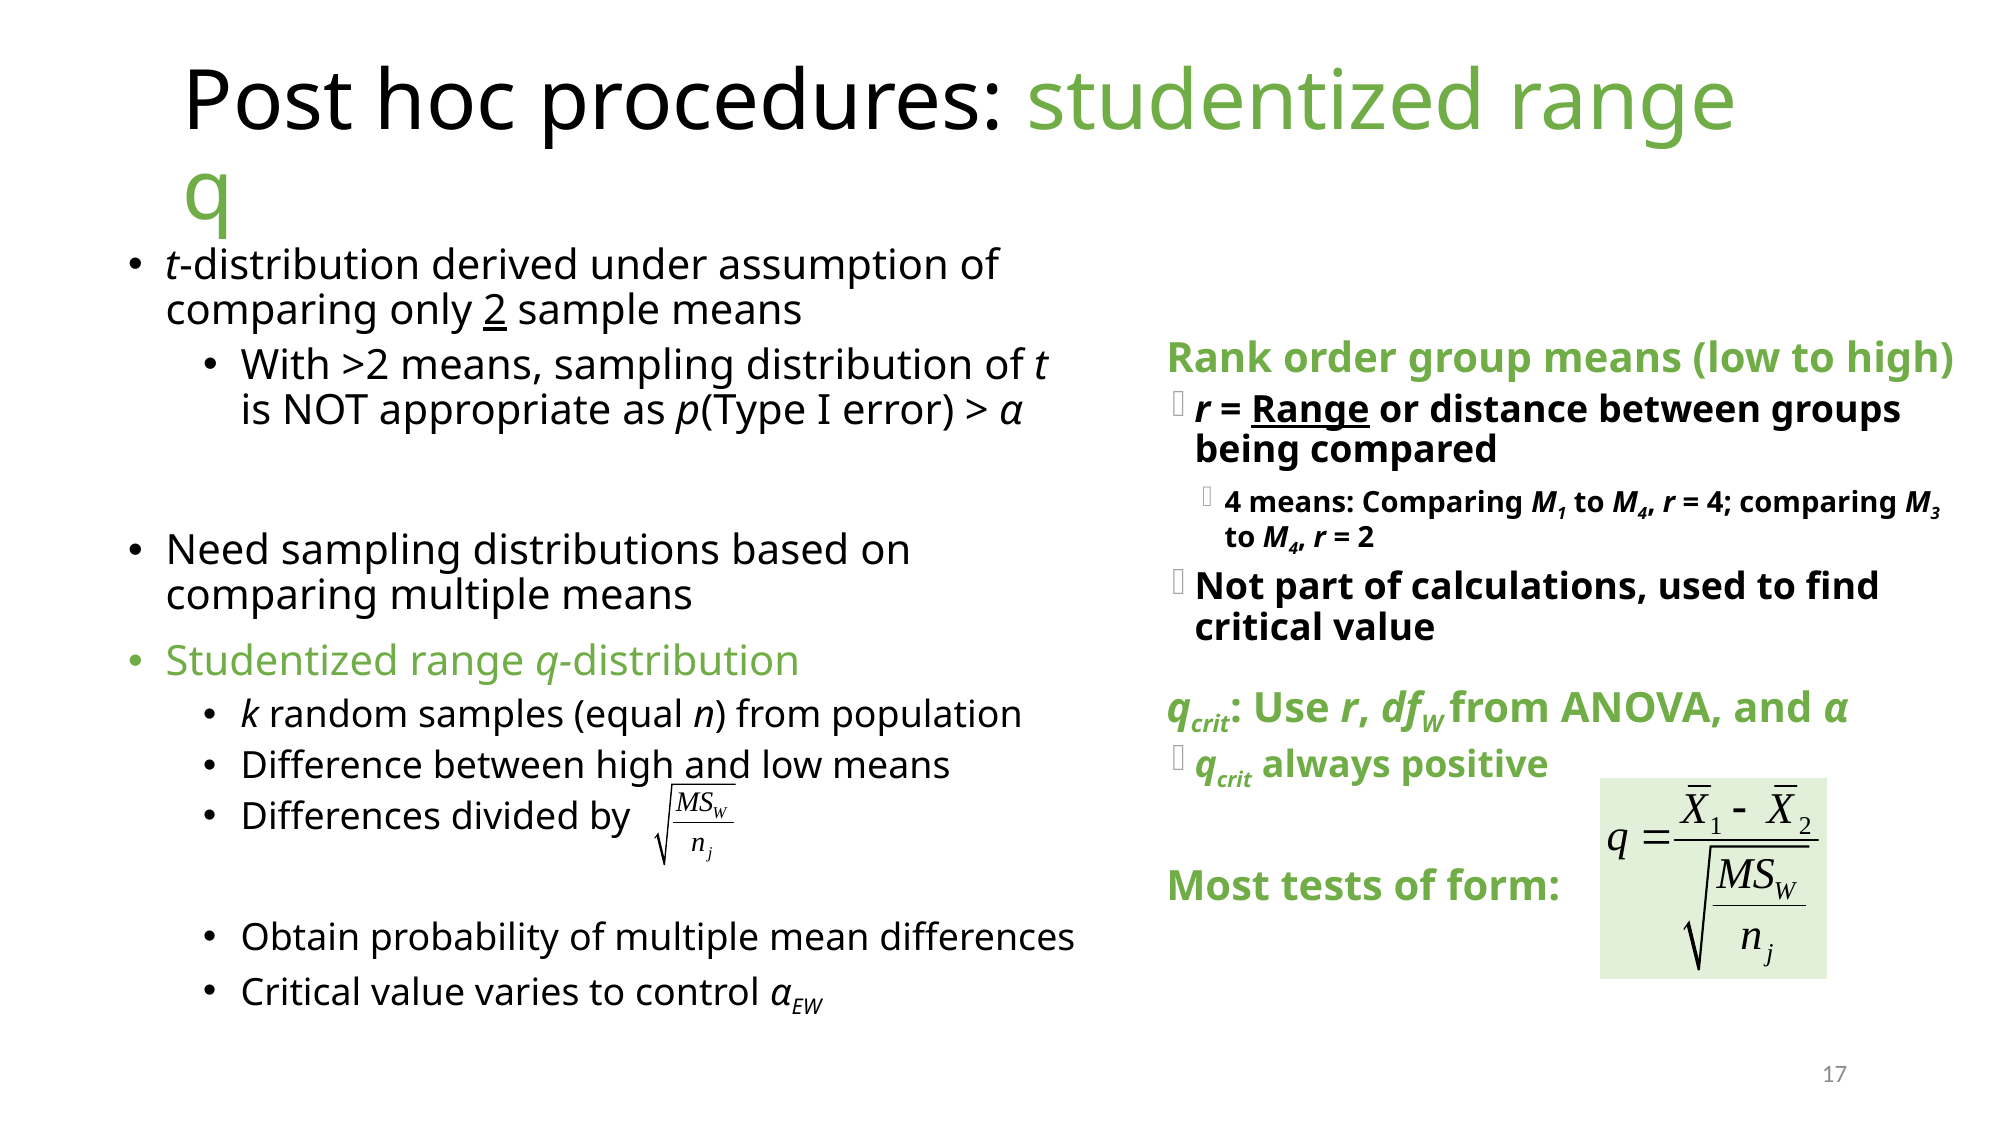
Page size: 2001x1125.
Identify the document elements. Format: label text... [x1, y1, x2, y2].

text_box Rank order group means (low to high) r = Range or distance between groups being compared 4 means: Comparing M1 to M4, r = 4; comparing M3 to M4, r = 2 Not part of calculations, used to find critical value qcrit: Use r, dfW from ANOVA, and α qcrit always positive Most tests of form: [1143, 329, 1978, 930]
slide_number 17 [1412, 1042, 1863, 1103]
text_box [649, 777, 742, 870]
list t-distribution derived under assumption of comparing only 2 sample means With >2 means, sampling distribution of t is NOT appropriate as p(Type I error) > α Need sampling distributions based on comparing multiple means Studentized range q-distribution k random samples (equal n) from population Difference between high and low means Differences divided by Obtain probability of multiple mean differences Critical value varies to control αEW [113, 235, 1095, 989]
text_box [1599, 777, 1827, 979]
title Post hoc procedures: studentized range q [168, 24, 1763, 271]
